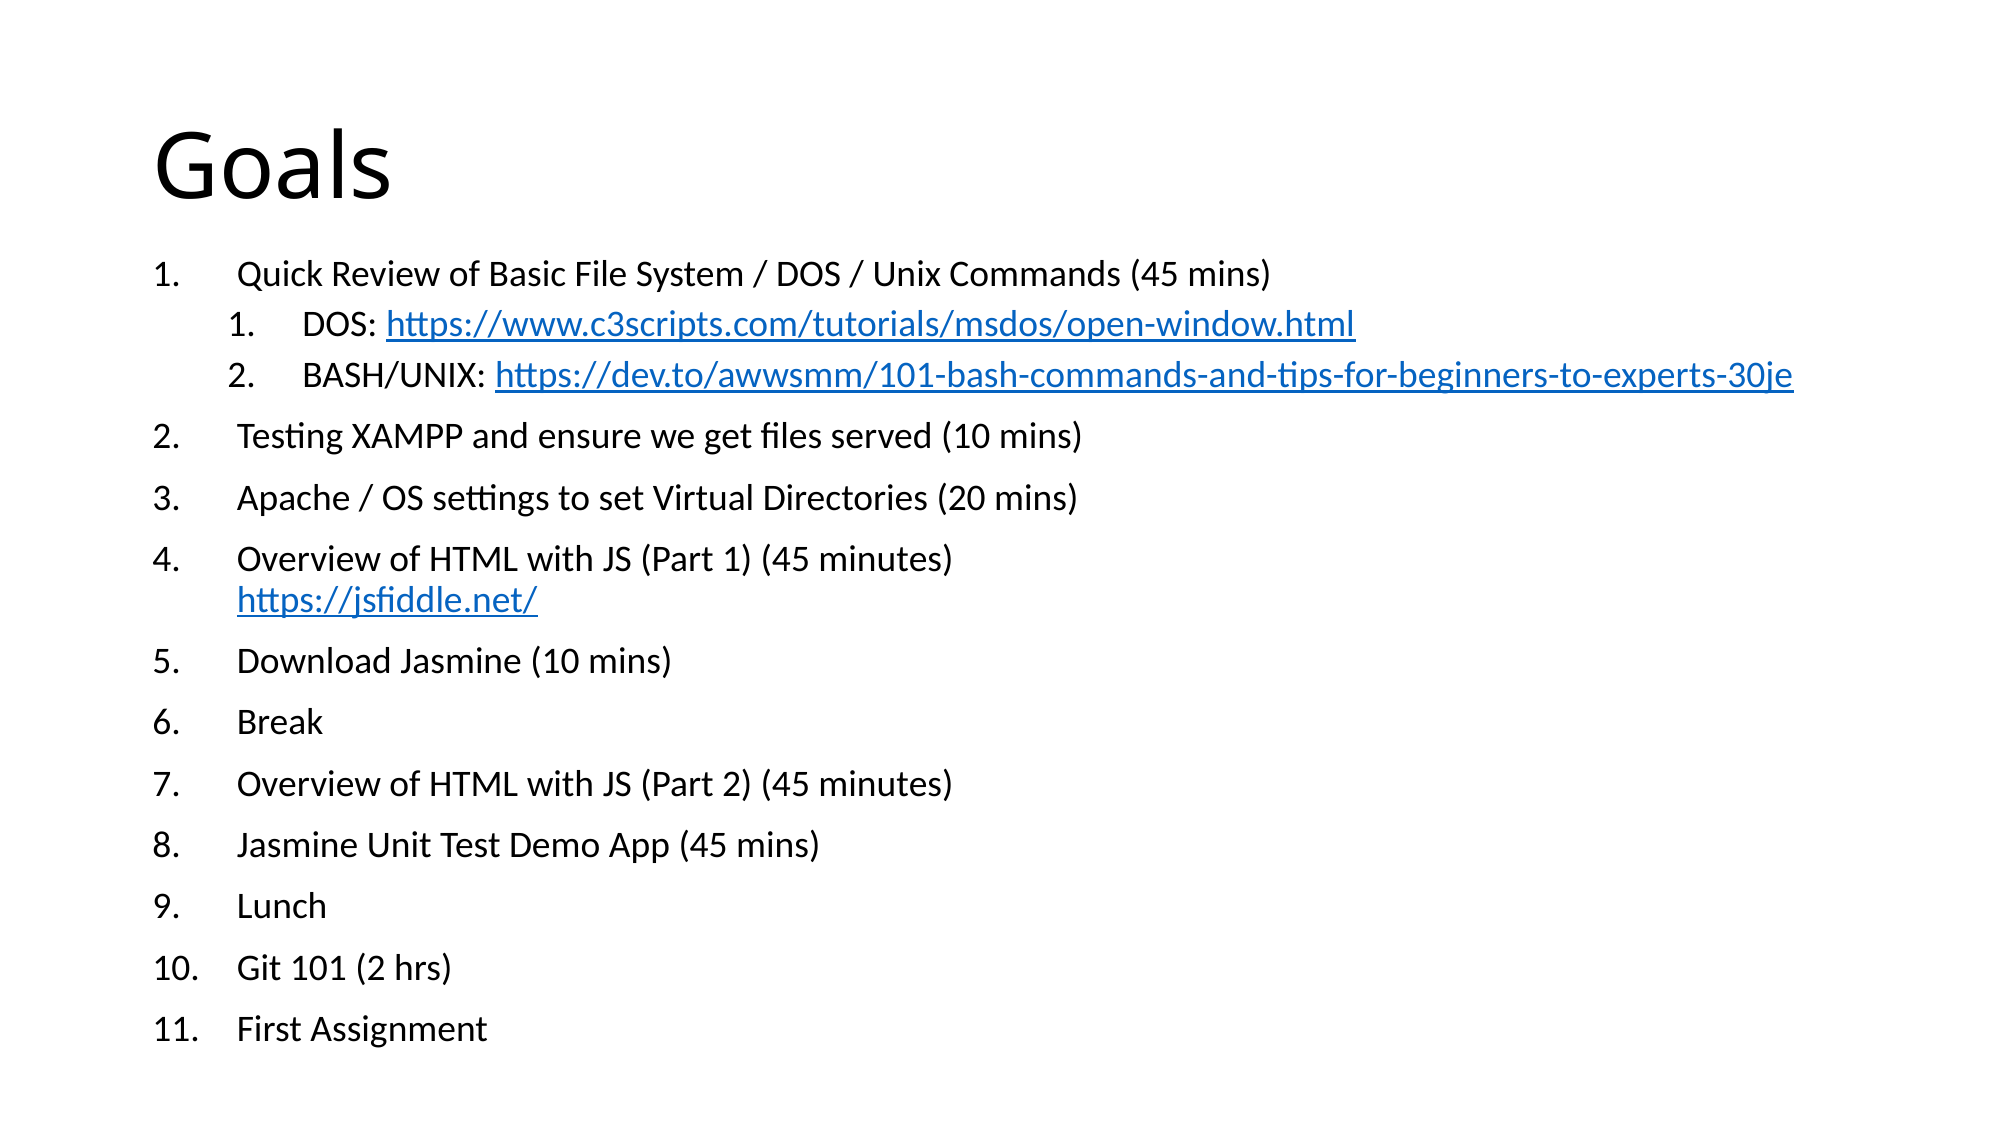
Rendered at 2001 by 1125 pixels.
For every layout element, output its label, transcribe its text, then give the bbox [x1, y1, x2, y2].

text_box [986, 246, 1808, 1014]
list Quick Review of Basic File System / DOS / Unix Commands (45 mins) DOS: https://www.c3scripts.com/tutorials/msdos/open-window.html BASH/UNIX: https://dev.to/awwsmm/101-bash-commands-and-tips-for-beginners-to-experts-30je Testing XAMPP and ensure we get files served (10 mins) Apache / OS settings to set Virtual Directories (20 mins) Overview of HTML with JS (Part 1) (45 minutes) https://jsfiddle.net/ Download Jasmine (10 mins) Break Overview of HTML with JS (Part 2) (45 minutes) Jasmine Unit Test Demo App (45 mins) Lunch Git 101 (2 hrs) First Assignment [137, 246, 1905, 1125]
title Goals [137, 59, 1863, 246]
